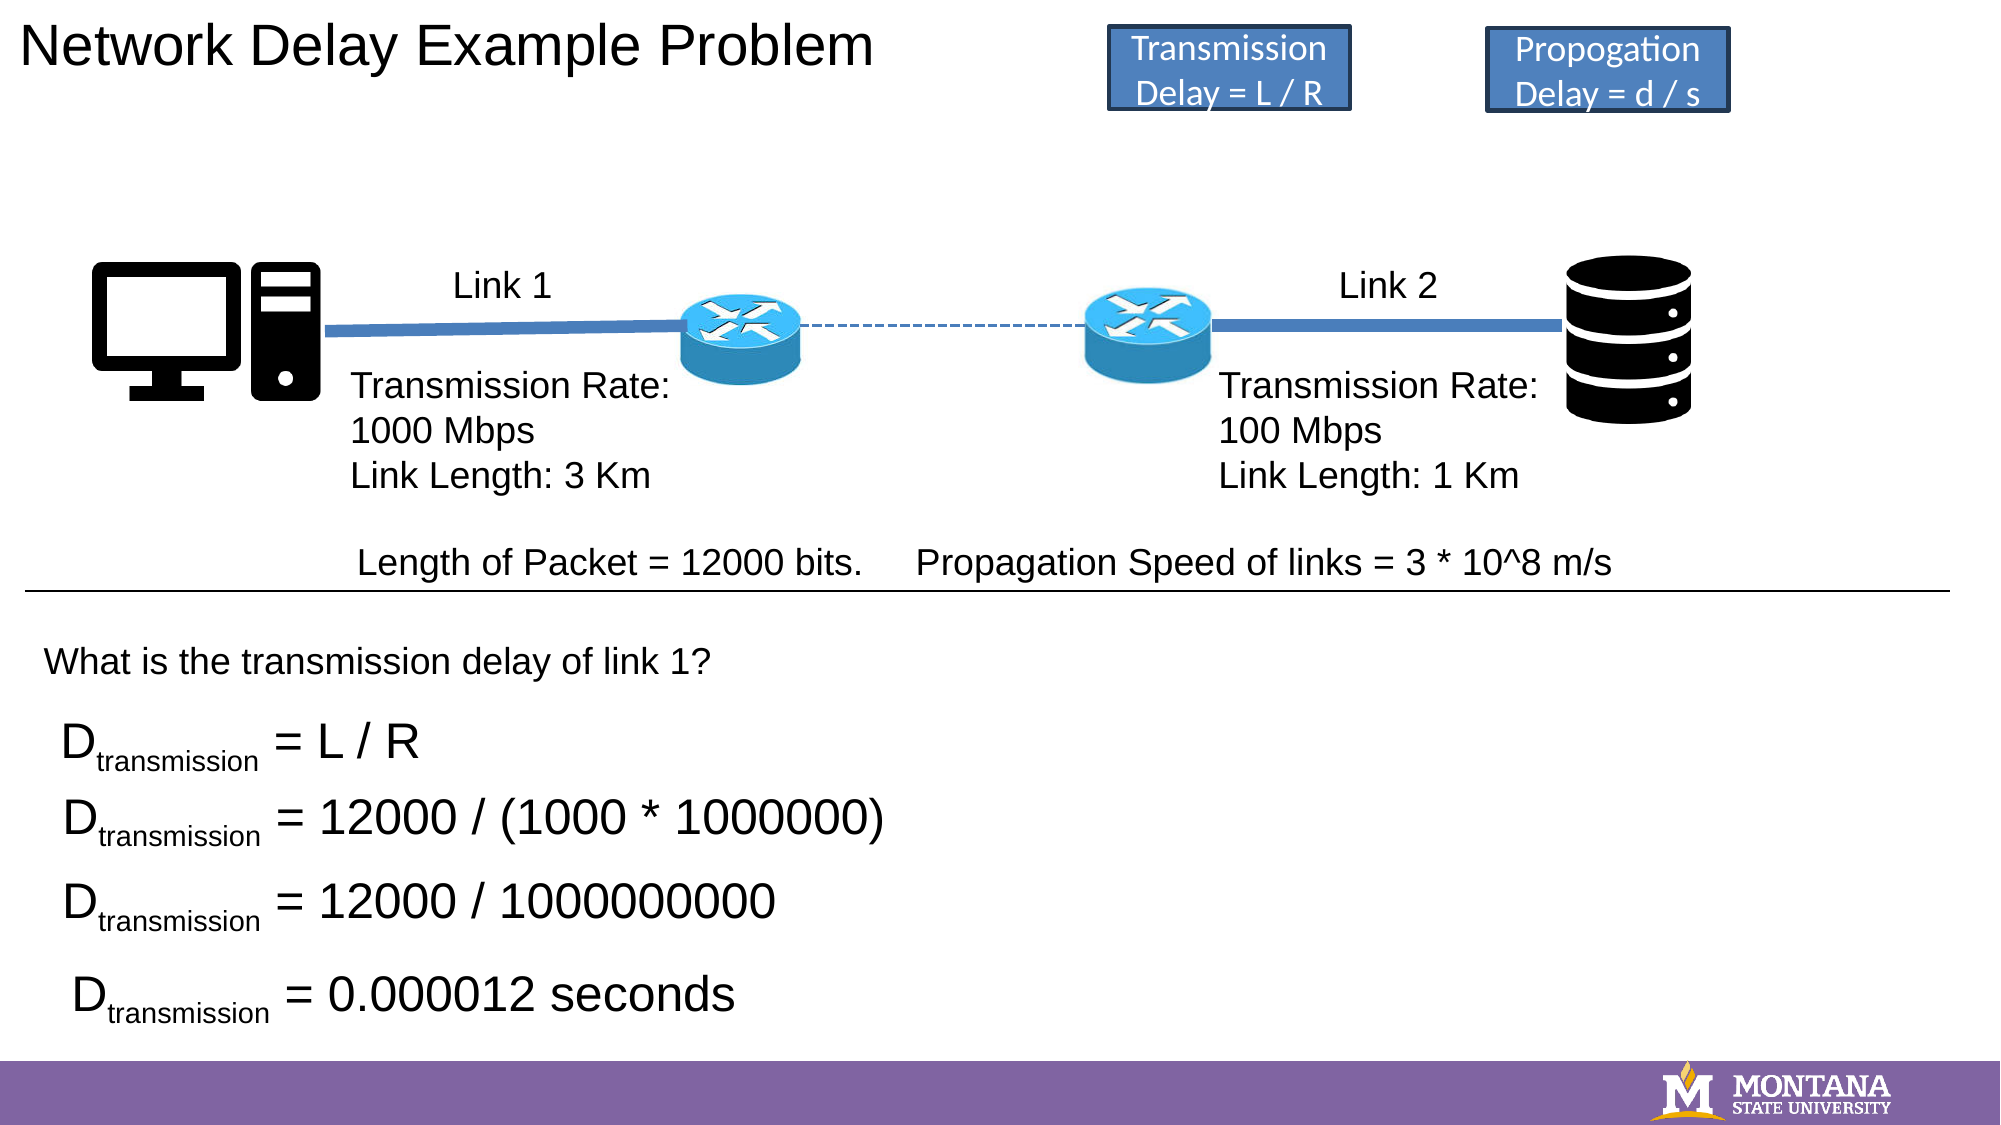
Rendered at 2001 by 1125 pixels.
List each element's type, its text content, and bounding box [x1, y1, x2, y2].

picture [1070, 269, 1230, 404]
text_box Dtransmission = 0.000012 seconds [56, 953, 752, 1037]
text_box Link 2 [1323, 253, 1504, 314]
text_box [0, 1060, 1647, 1125]
text_box Network Delay Example Problem [4, 0, 891, 85]
text_box Transmission Rate: 1000 Mbps Link Length: 3 Km [335, 353, 703, 504]
text_box Transmission Rate: 100 Mbps Link Length: 1 Km [1203, 353, 1572, 504]
text_box Length of Packet = 12000 bits. Propagation Speed of links = 3 * 10^8 m/s [342, 530, 1629, 590]
picture [666, 276, 818, 404]
text_box Dtransmission = 12000 / 1000000000 [47, 861, 792, 945]
text_box Propogation Delay = d / s [1485, 26, 1731, 113]
text_box Dtransmission = L / R [45, 701, 437, 785]
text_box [324, 325, 688, 332]
picture [1649, 1060, 1892, 1122]
text_box What is the transmission delay of link 1? [28, 629, 727, 689]
text_box Link 1 [437, 253, 618, 314]
picture [1521, 233, 1735, 446]
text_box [1892, 1060, 2000, 1125]
text_box Dtransmission = 12000 / (1000 * 1000000) [47, 776, 902, 860]
text_box Transmission Delay = L / R [1107, 24, 1352, 111]
picture [87, 212, 326, 451]
